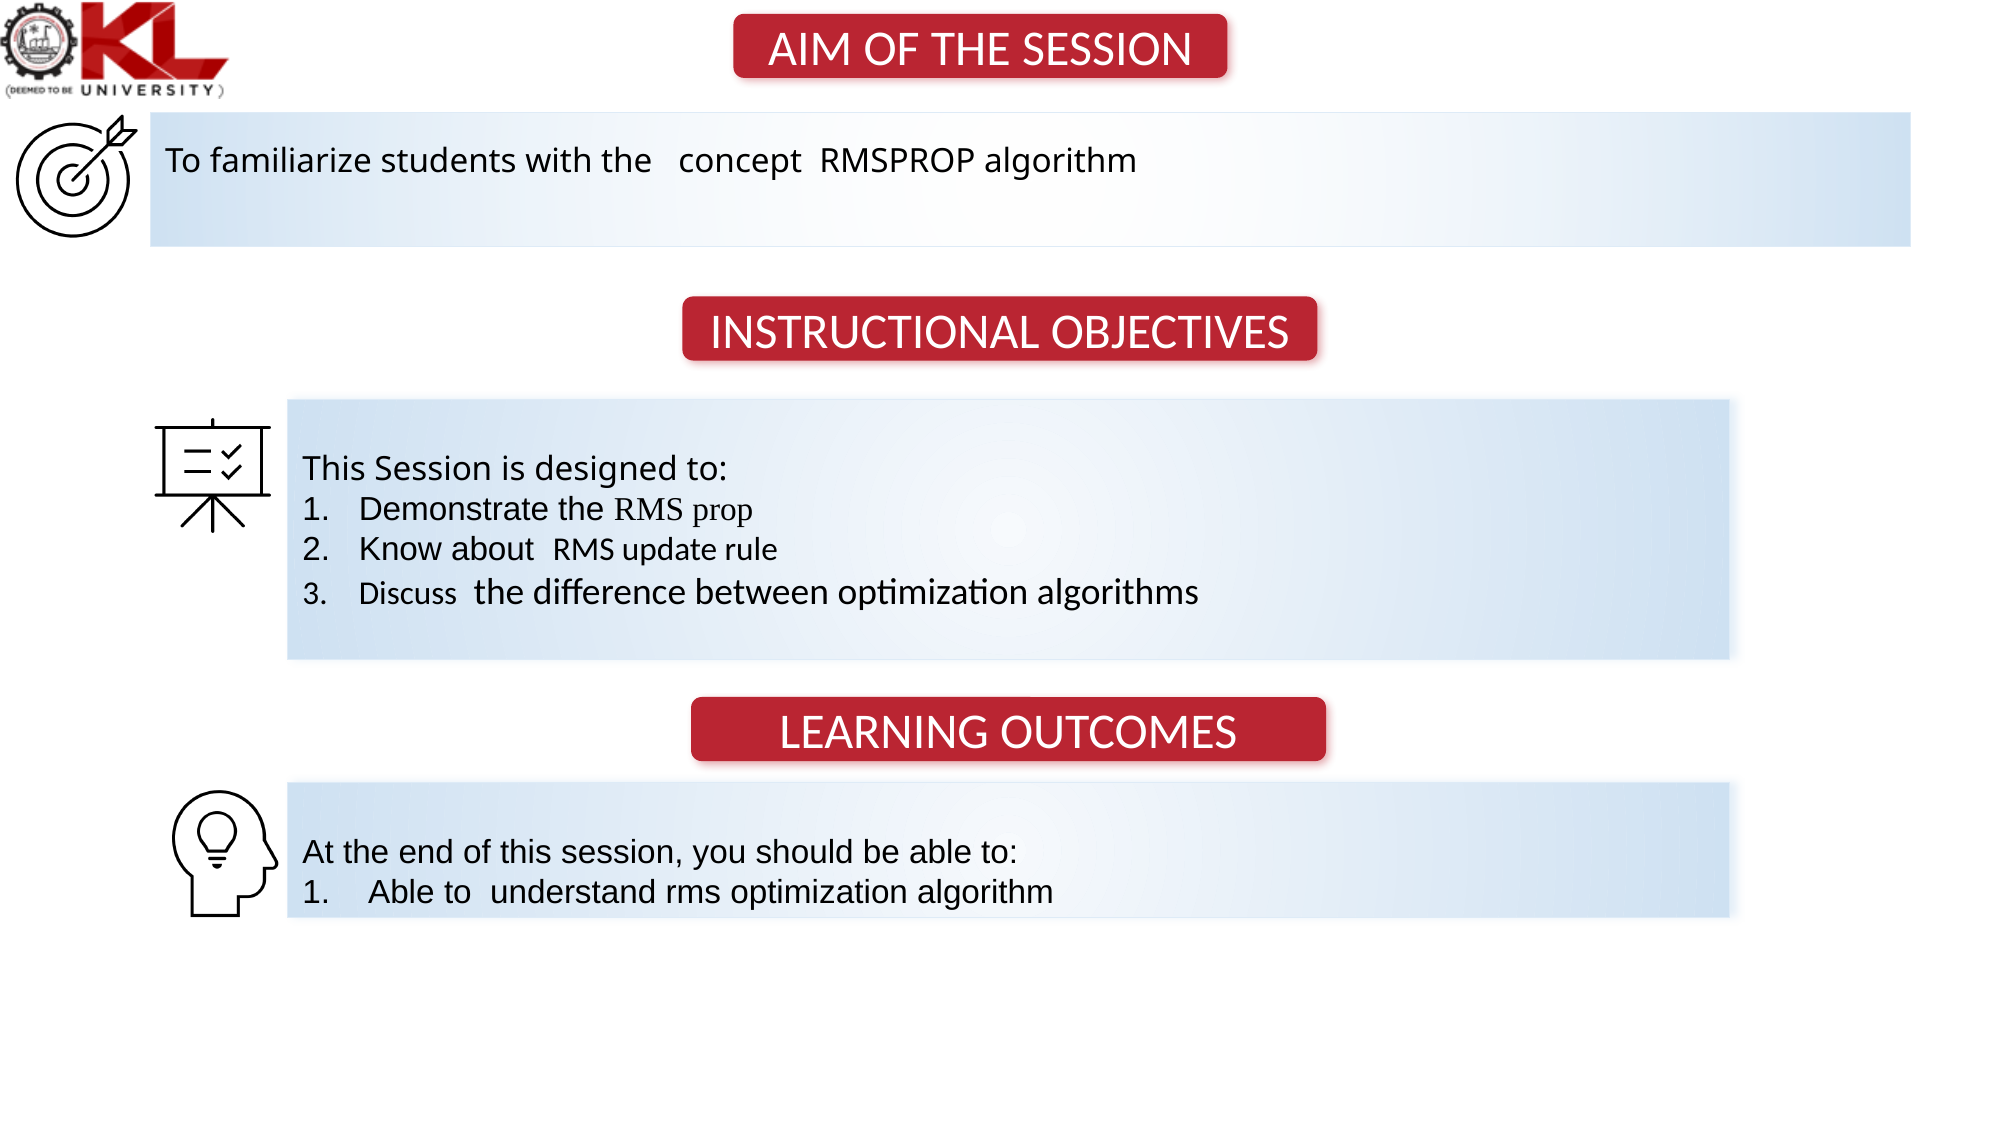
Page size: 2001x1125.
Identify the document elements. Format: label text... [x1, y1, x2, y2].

picture [149, 781, 300, 932]
text_box This Session is designed to: Demonstrate the RMS prop Know about RMS update rule Discuss the difference between optimization algorithms [287, 399, 1730, 660]
picture [137, 399, 288, 550]
text_box LEARNING OUTCOMES [689, 695, 1328, 763]
picture [0, 0, 327, 99]
picture [0, 102, 150, 253]
text_box At the end of this session, you should be able to: Able to understand rms optimization algorithm [300, 782, 1730, 918]
text_box INSTRUCTIONAL OBJECTIVES [681, 295, 1319, 362]
text_box To familiarize students with the concept RMSPROP algorithm [150, 112, 1911, 247]
text_box AIM OF THE SESSION [732, 12, 1229, 79]
